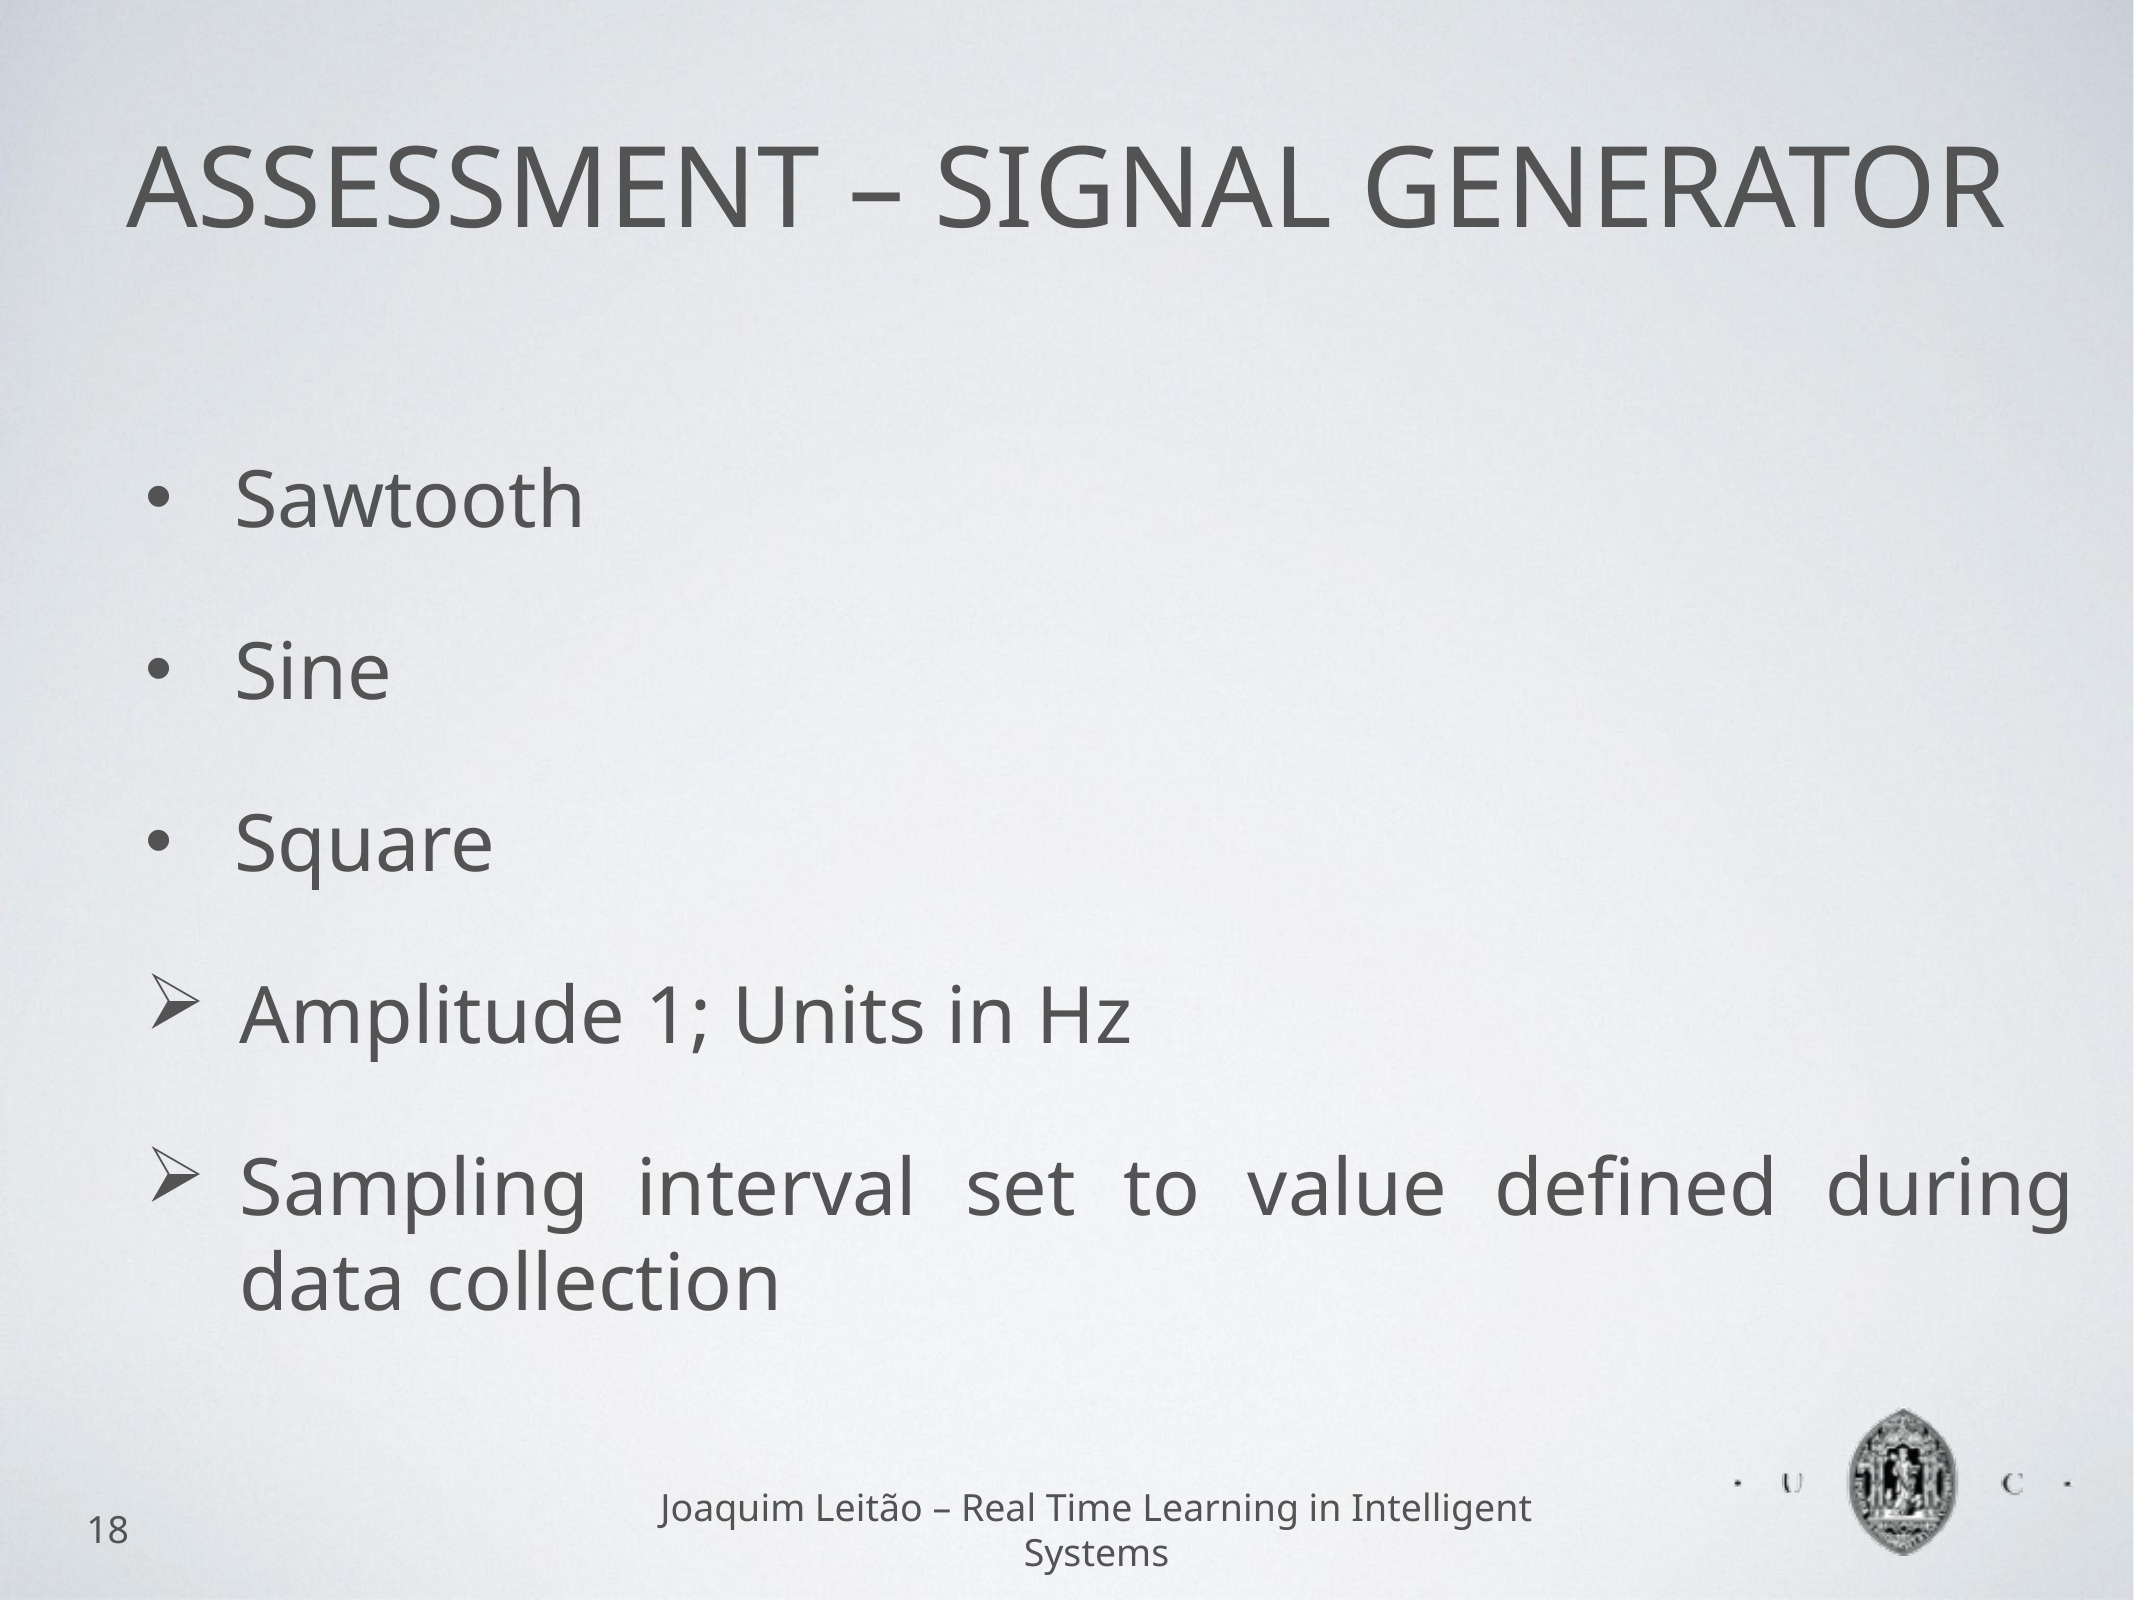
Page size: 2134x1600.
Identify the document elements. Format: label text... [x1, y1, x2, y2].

text_box 18 [58, 1497, 157, 1561]
list Sawtooth Sine Square Amplitude 1; Units in Hz Sampling interval set to value defined during data collection [58, 447, 2075, 1482]
text_box Joaquim Leitão – Real Time Learning in Intelligent Systems [635, 1497, 1558, 1561]
title ASSESSMENT – SIGNAL GENERATOR [58, 24, 2075, 341]
picture [0, 0, 2134, 1600]
